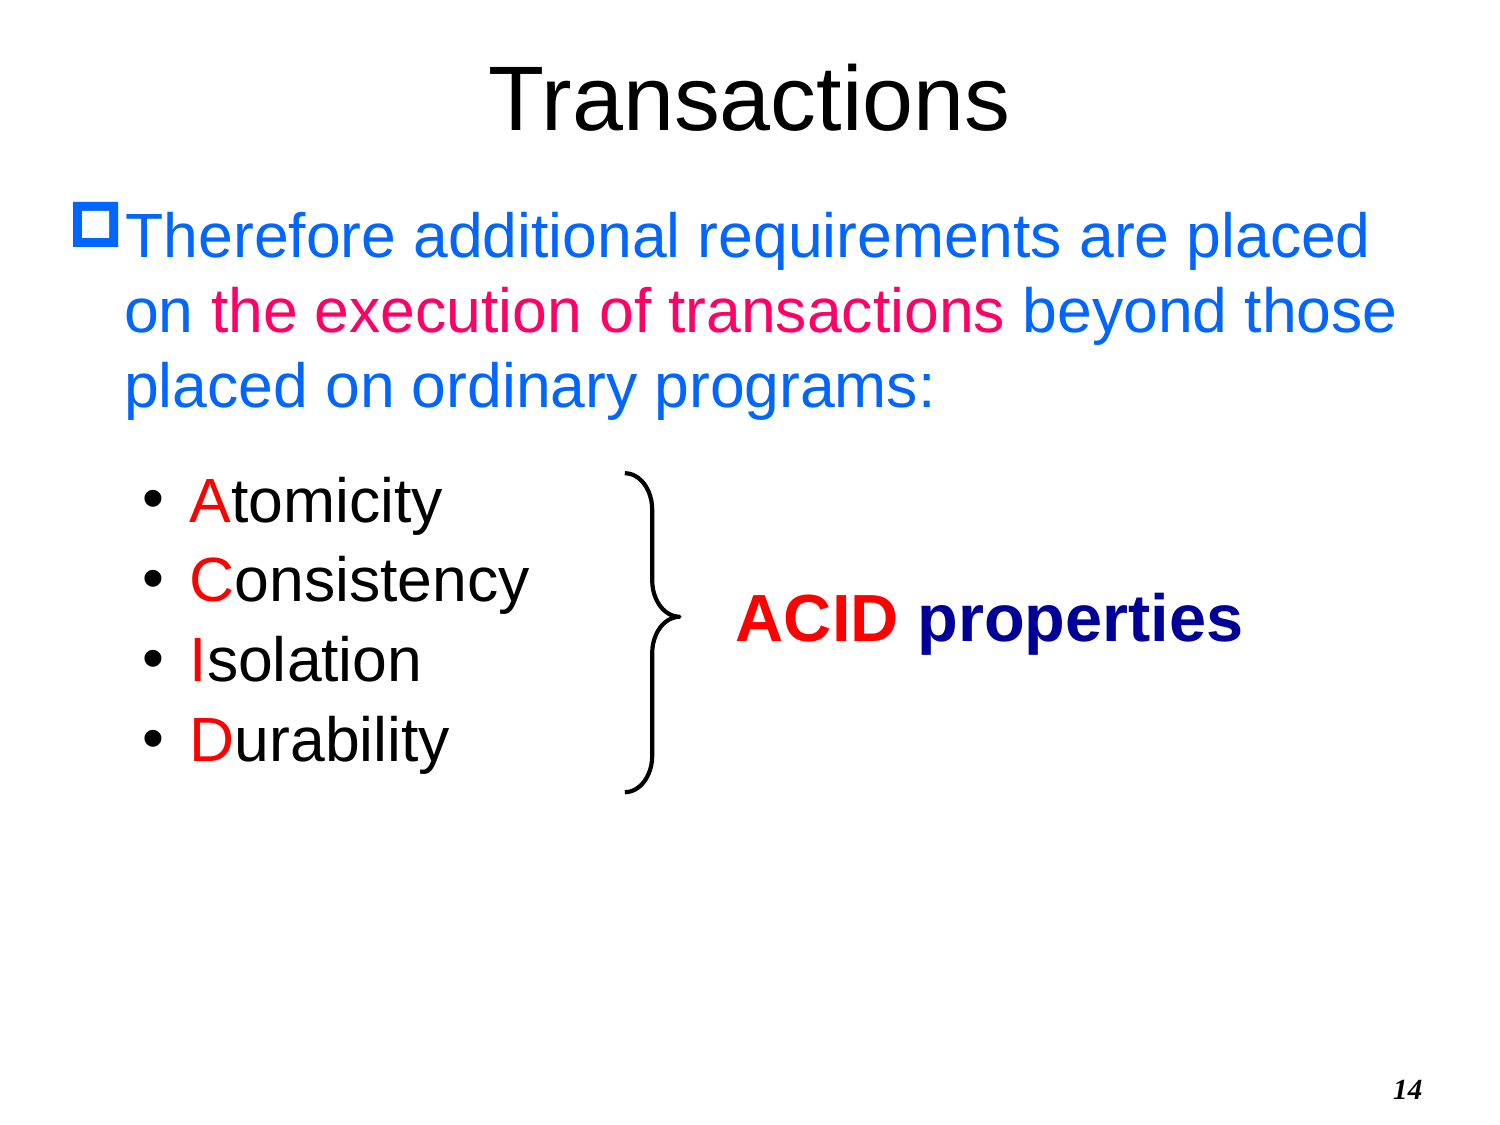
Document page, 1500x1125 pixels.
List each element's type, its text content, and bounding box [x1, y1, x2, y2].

text_box [1124, 1071, 1438, 1113]
text_box [624, 473, 680, 793]
text_box ACID properties [720, 567, 1259, 663]
list Therefore additional requirements are placed on the execution of transactions beyond those placed on ordinary programs: Atomicity Consistency Isolation Durability [52, 187, 1448, 1071]
title Transactions [112, 49, 1388, 138]
